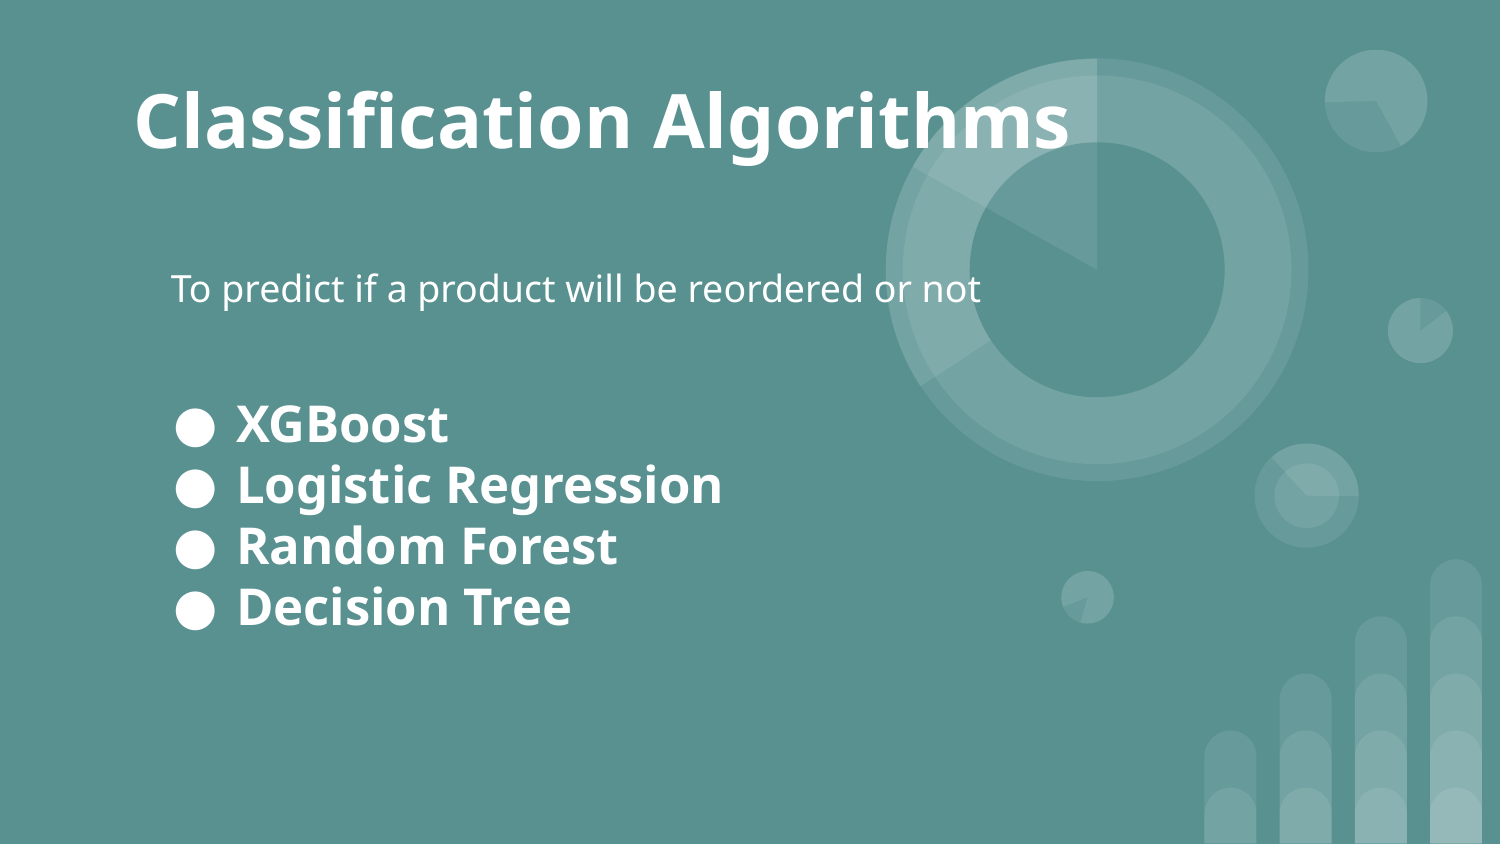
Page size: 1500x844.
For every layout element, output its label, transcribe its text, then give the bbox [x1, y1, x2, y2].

title XGBoost Logistic Regression Random Forest Decision Tree [145, 359, 1064, 667]
text_box To predict if a product will be reordered or not [155, 249, 1025, 325]
text_box Classification Algorithms [118, 58, 1422, 214]
